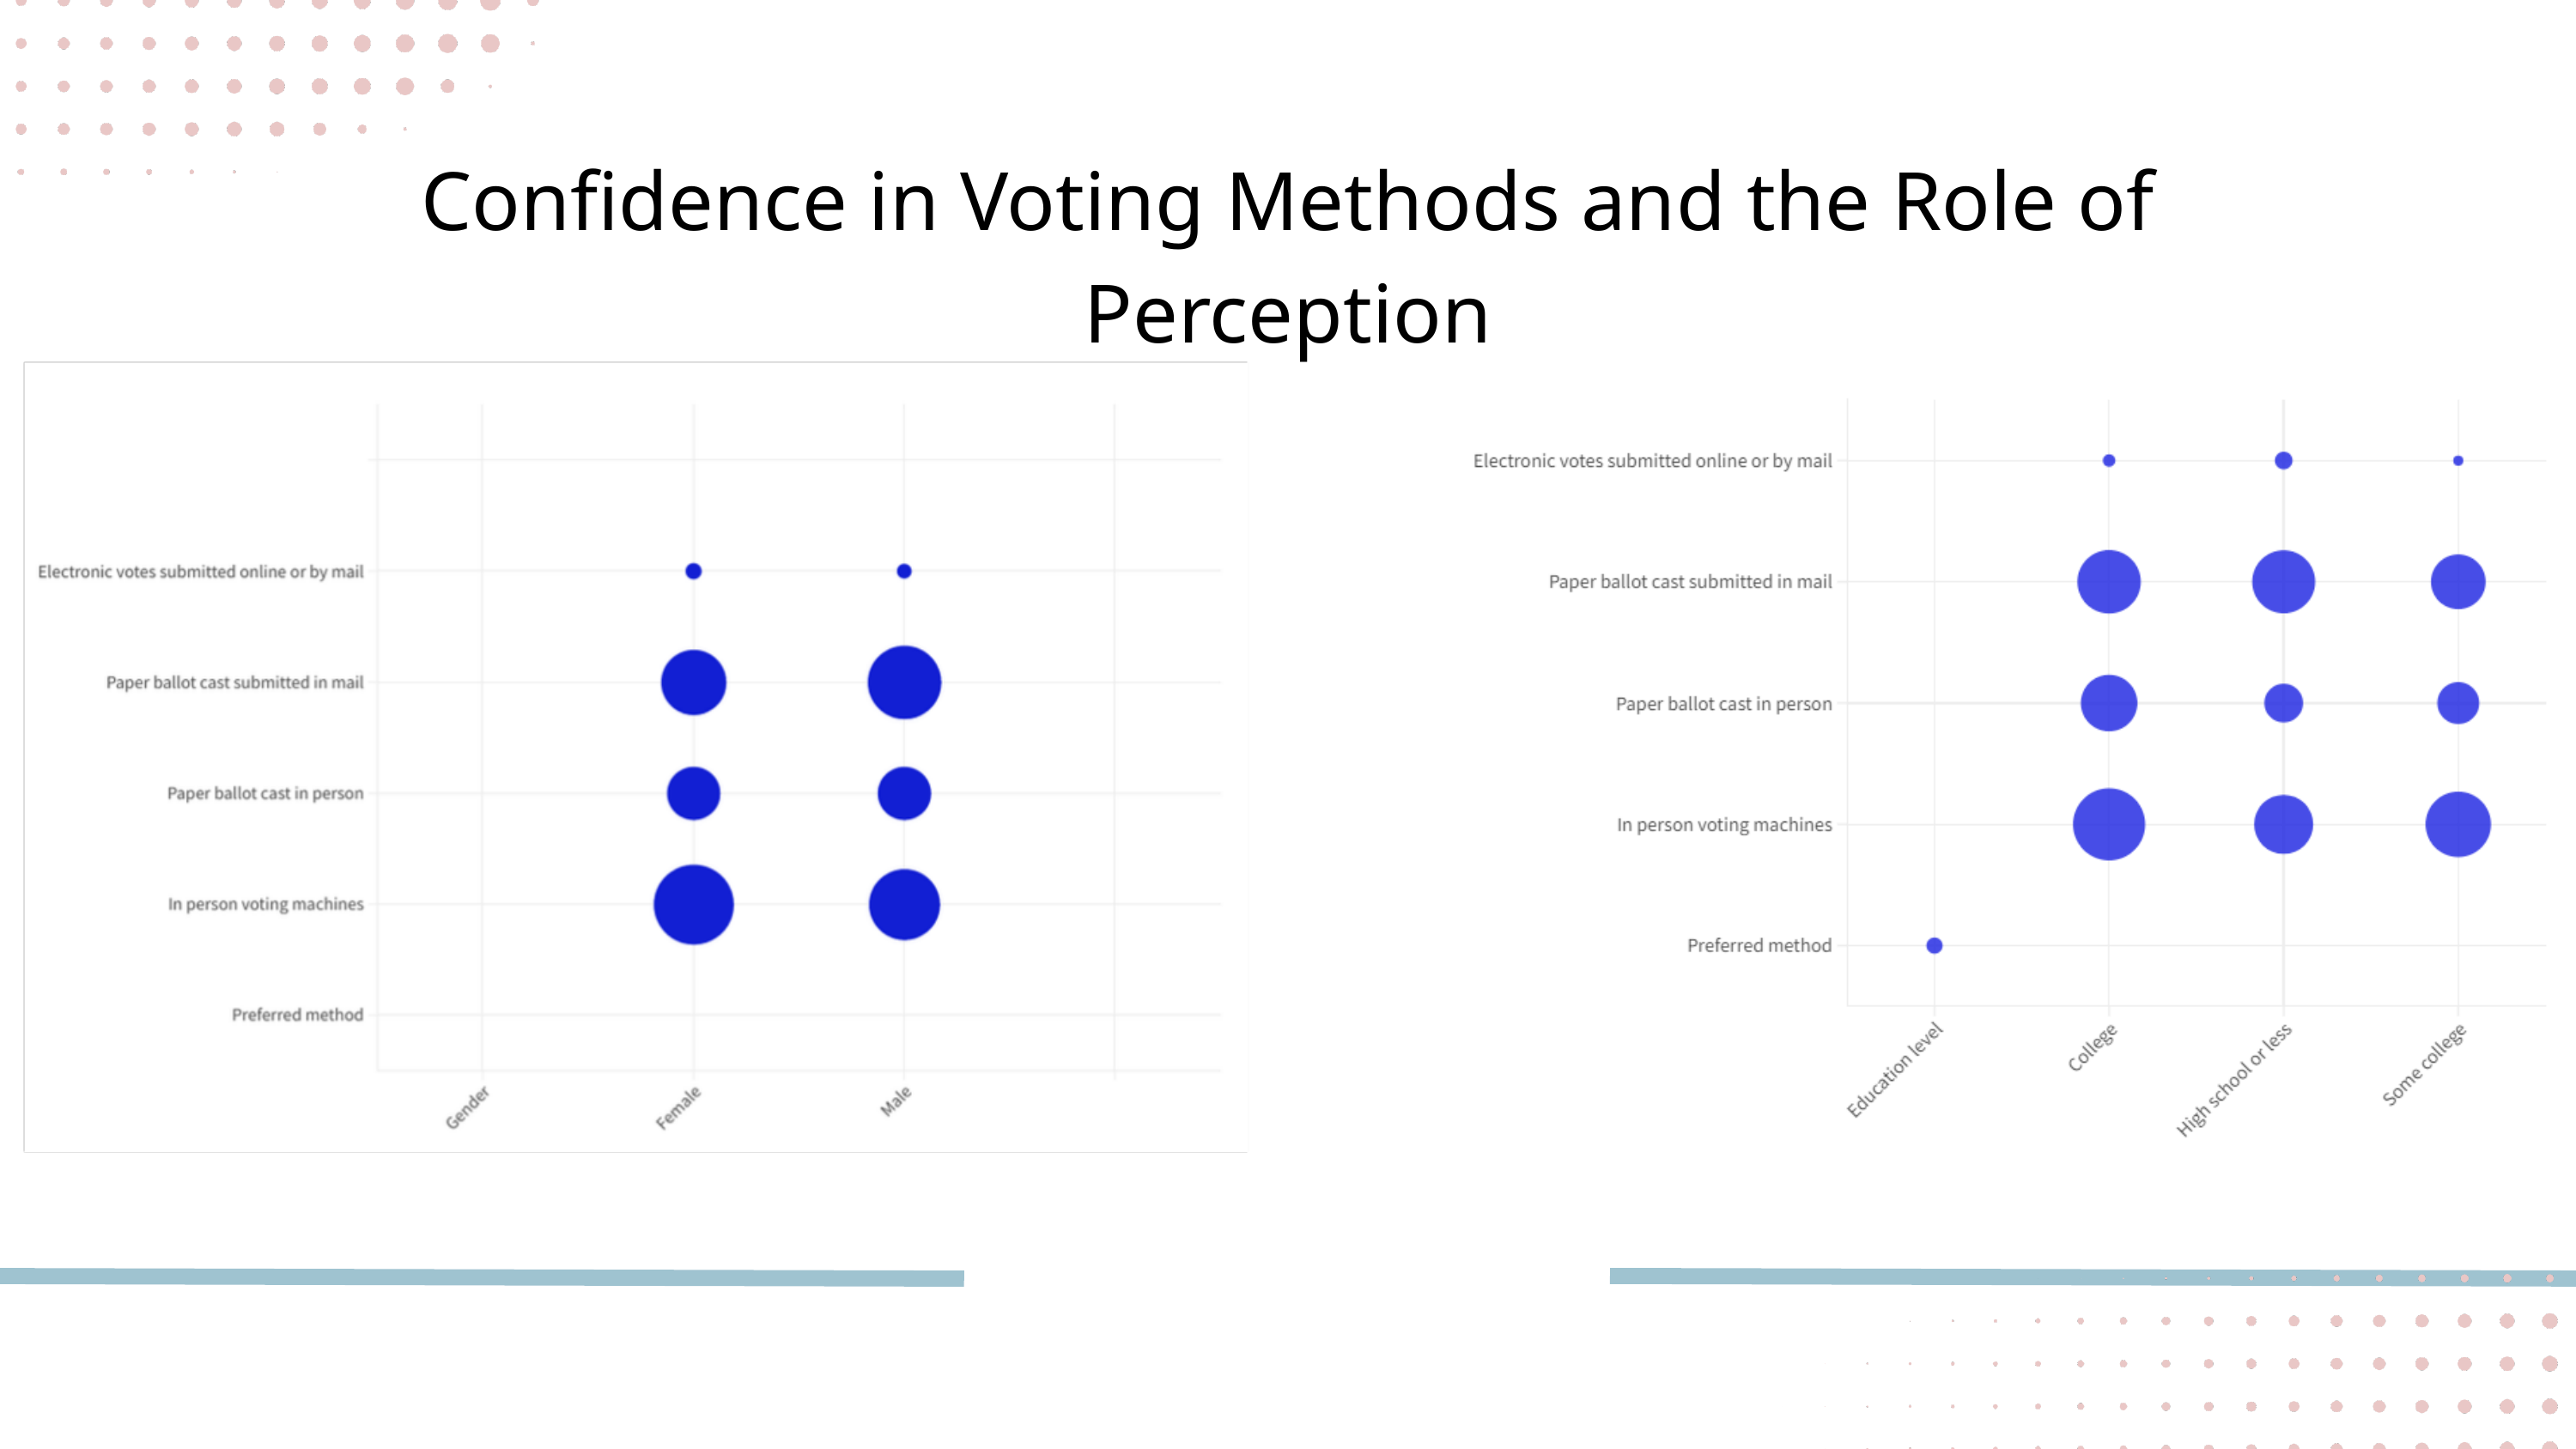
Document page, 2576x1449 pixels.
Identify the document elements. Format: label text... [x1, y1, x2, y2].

picture [0, 240, 1370, 1275]
text_box Confidence in Voting Methods and the Role of Perception [239, 134, 2336, 472]
text_box [1458, 354, 2576, 1161]
text_box [1782, 1274, 2576, 1449]
text_box [0, 0, 540, 175]
